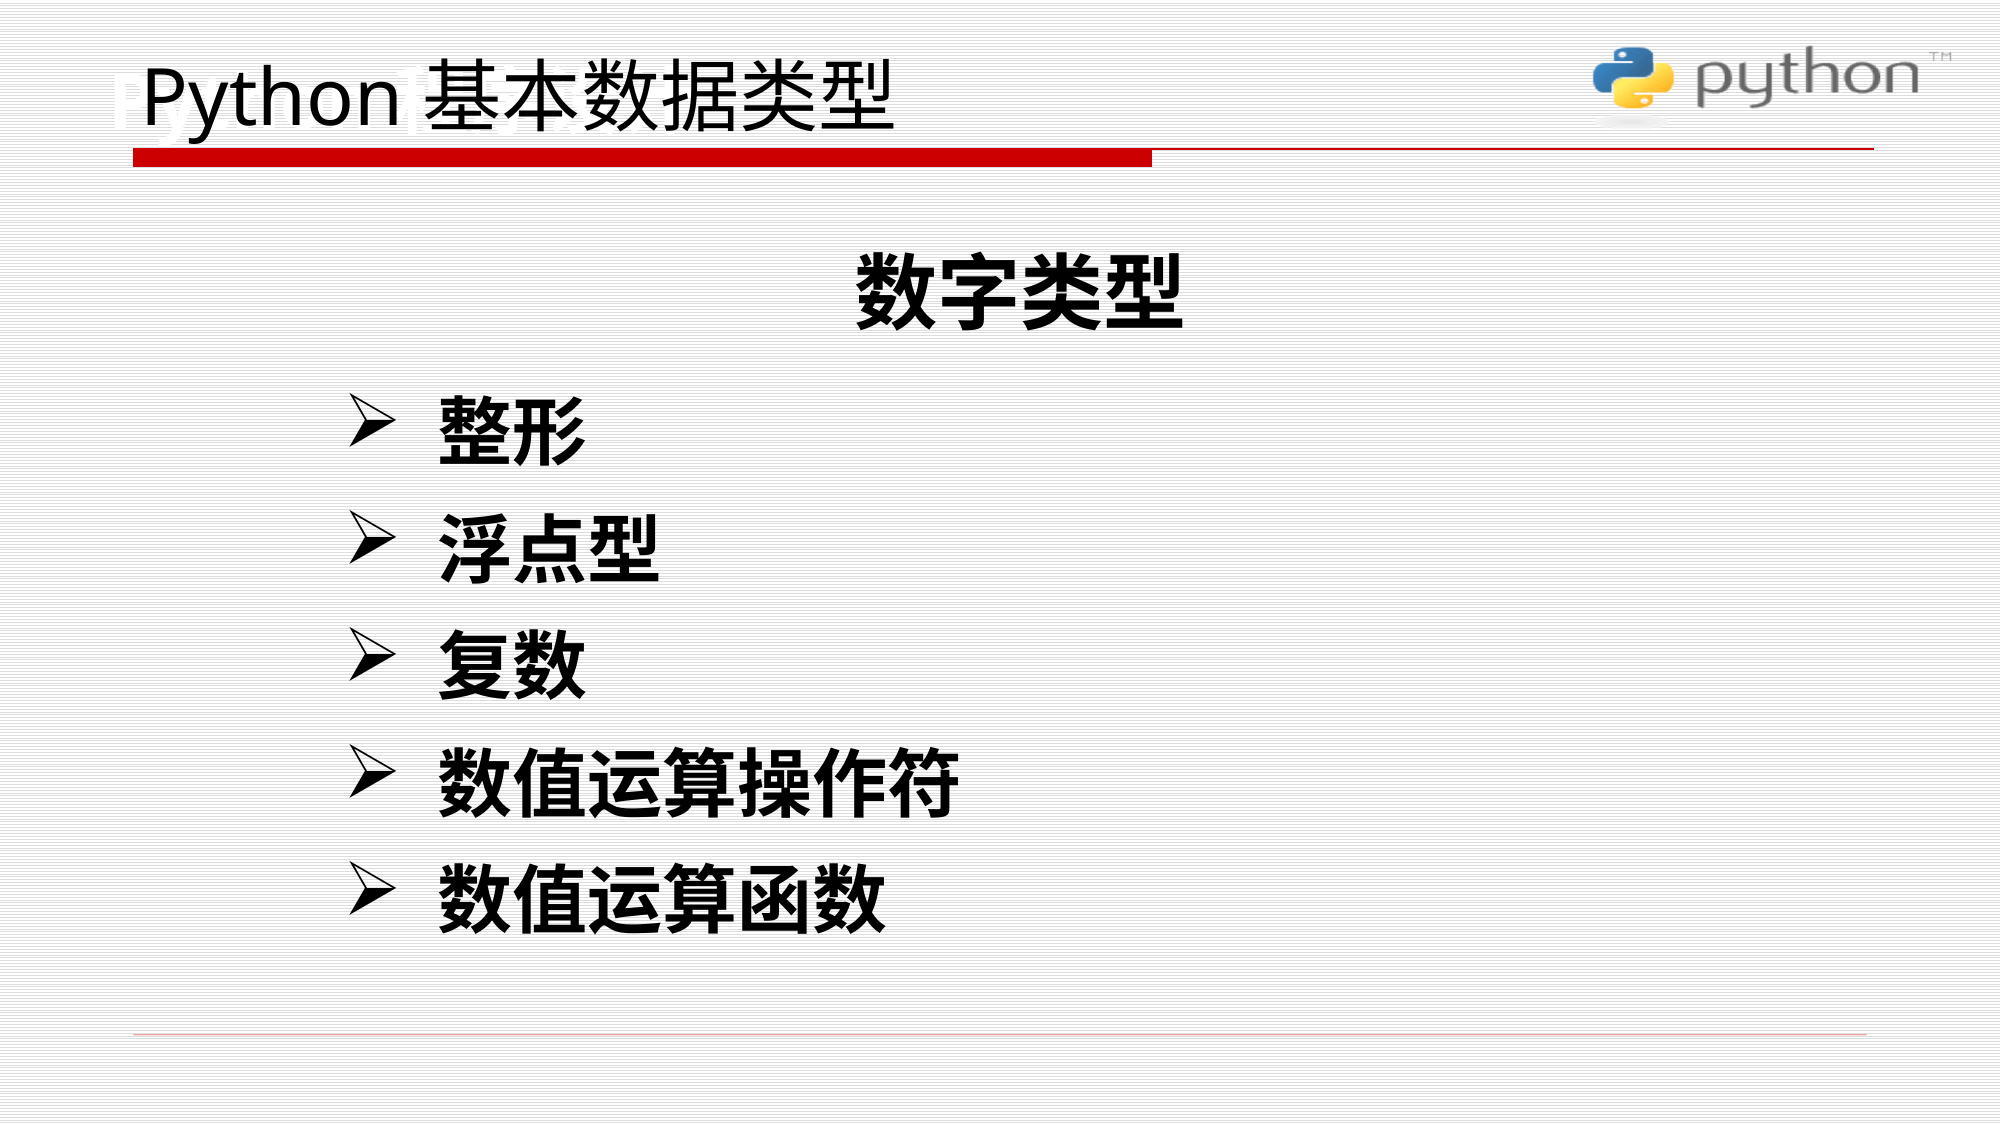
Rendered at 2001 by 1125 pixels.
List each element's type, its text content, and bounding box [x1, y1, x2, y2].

text_box 整形 浮点型 复数 数值运算操作符 数值运算函数 [328, 350, 978, 951]
picture [1560, 30, 2000, 142]
text_box Python程序设计 [93, 37, 1905, 153]
text_box 数字类型 [839, 202, 1203, 348]
title Python基本数据类型 [125, 49, 1876, 150]
